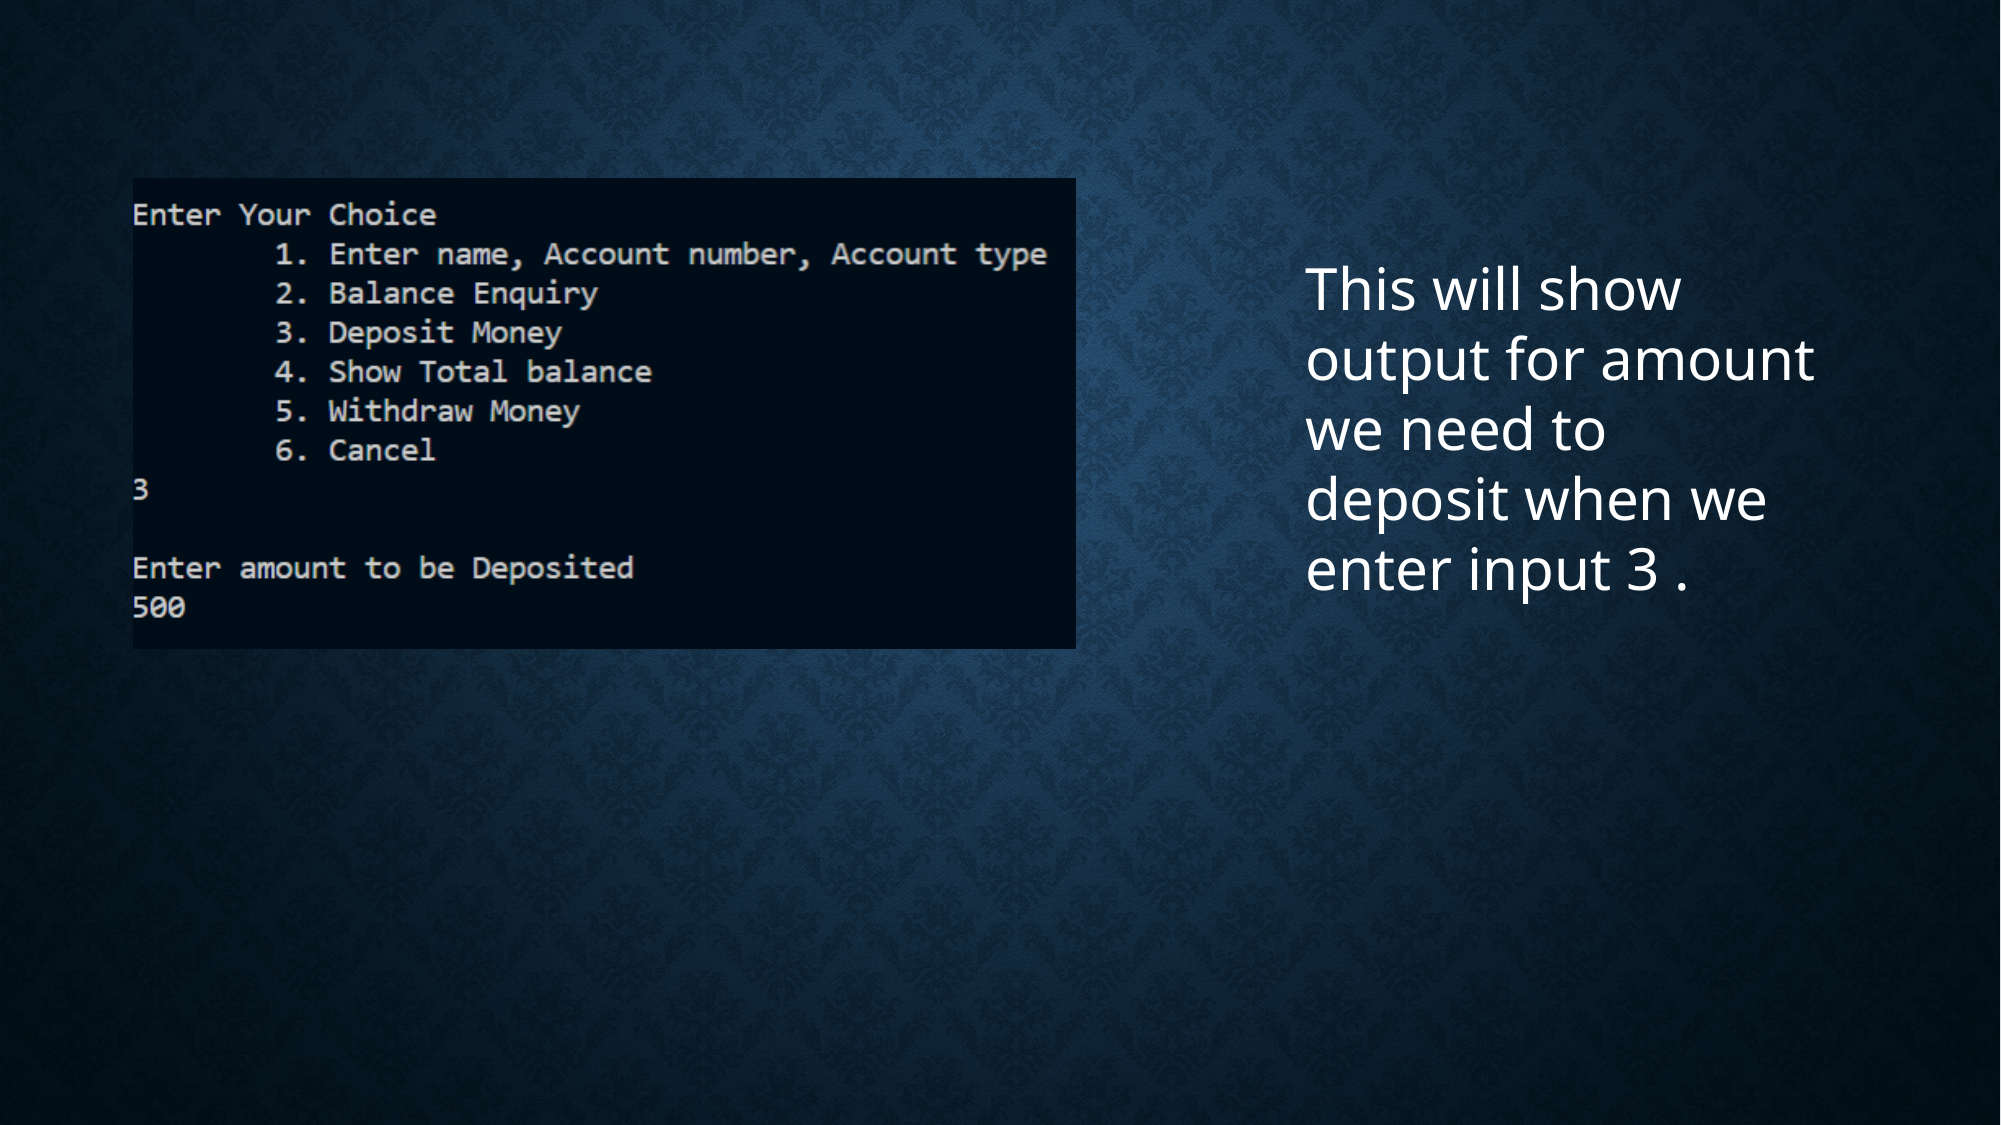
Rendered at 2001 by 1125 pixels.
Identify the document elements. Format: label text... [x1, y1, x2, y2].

picture [133, 178, 1077, 649]
text_box This will show output for amount we need to deposit when we enter input 3 . [1290, 244, 1832, 610]
